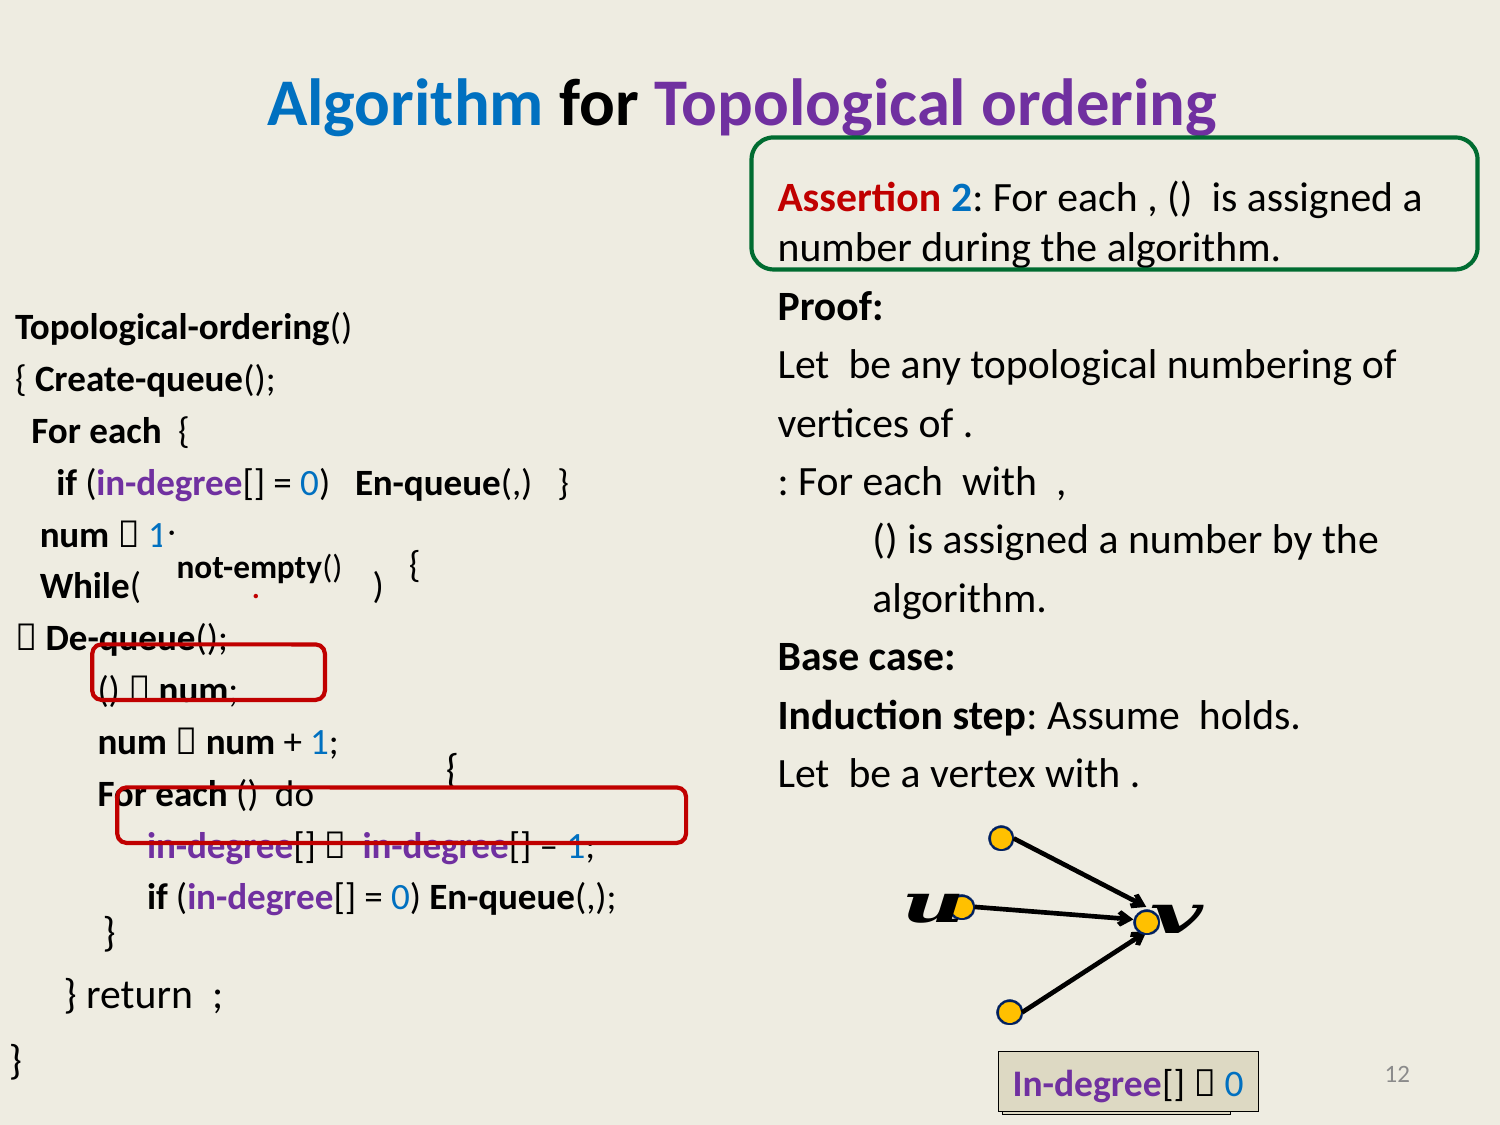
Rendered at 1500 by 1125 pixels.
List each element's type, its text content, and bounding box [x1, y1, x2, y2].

title Algorithm for Topological ordering [75, 45, 1425, 233]
text_box { [431, 734, 474, 785]
text_box { [394, 532, 436, 592]
text_box [90, 642, 328, 703]
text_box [948, 825, 1147, 1026]
text_box } [0, 1025, 38, 1090]
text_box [1133, 885, 1212, 948]
text_box [749, 135, 1480, 272]
text_box [115, 785, 689, 846]
slide_number 12 [1074, 1042, 1425, 1103]
text_box } [87, 896, 131, 962]
